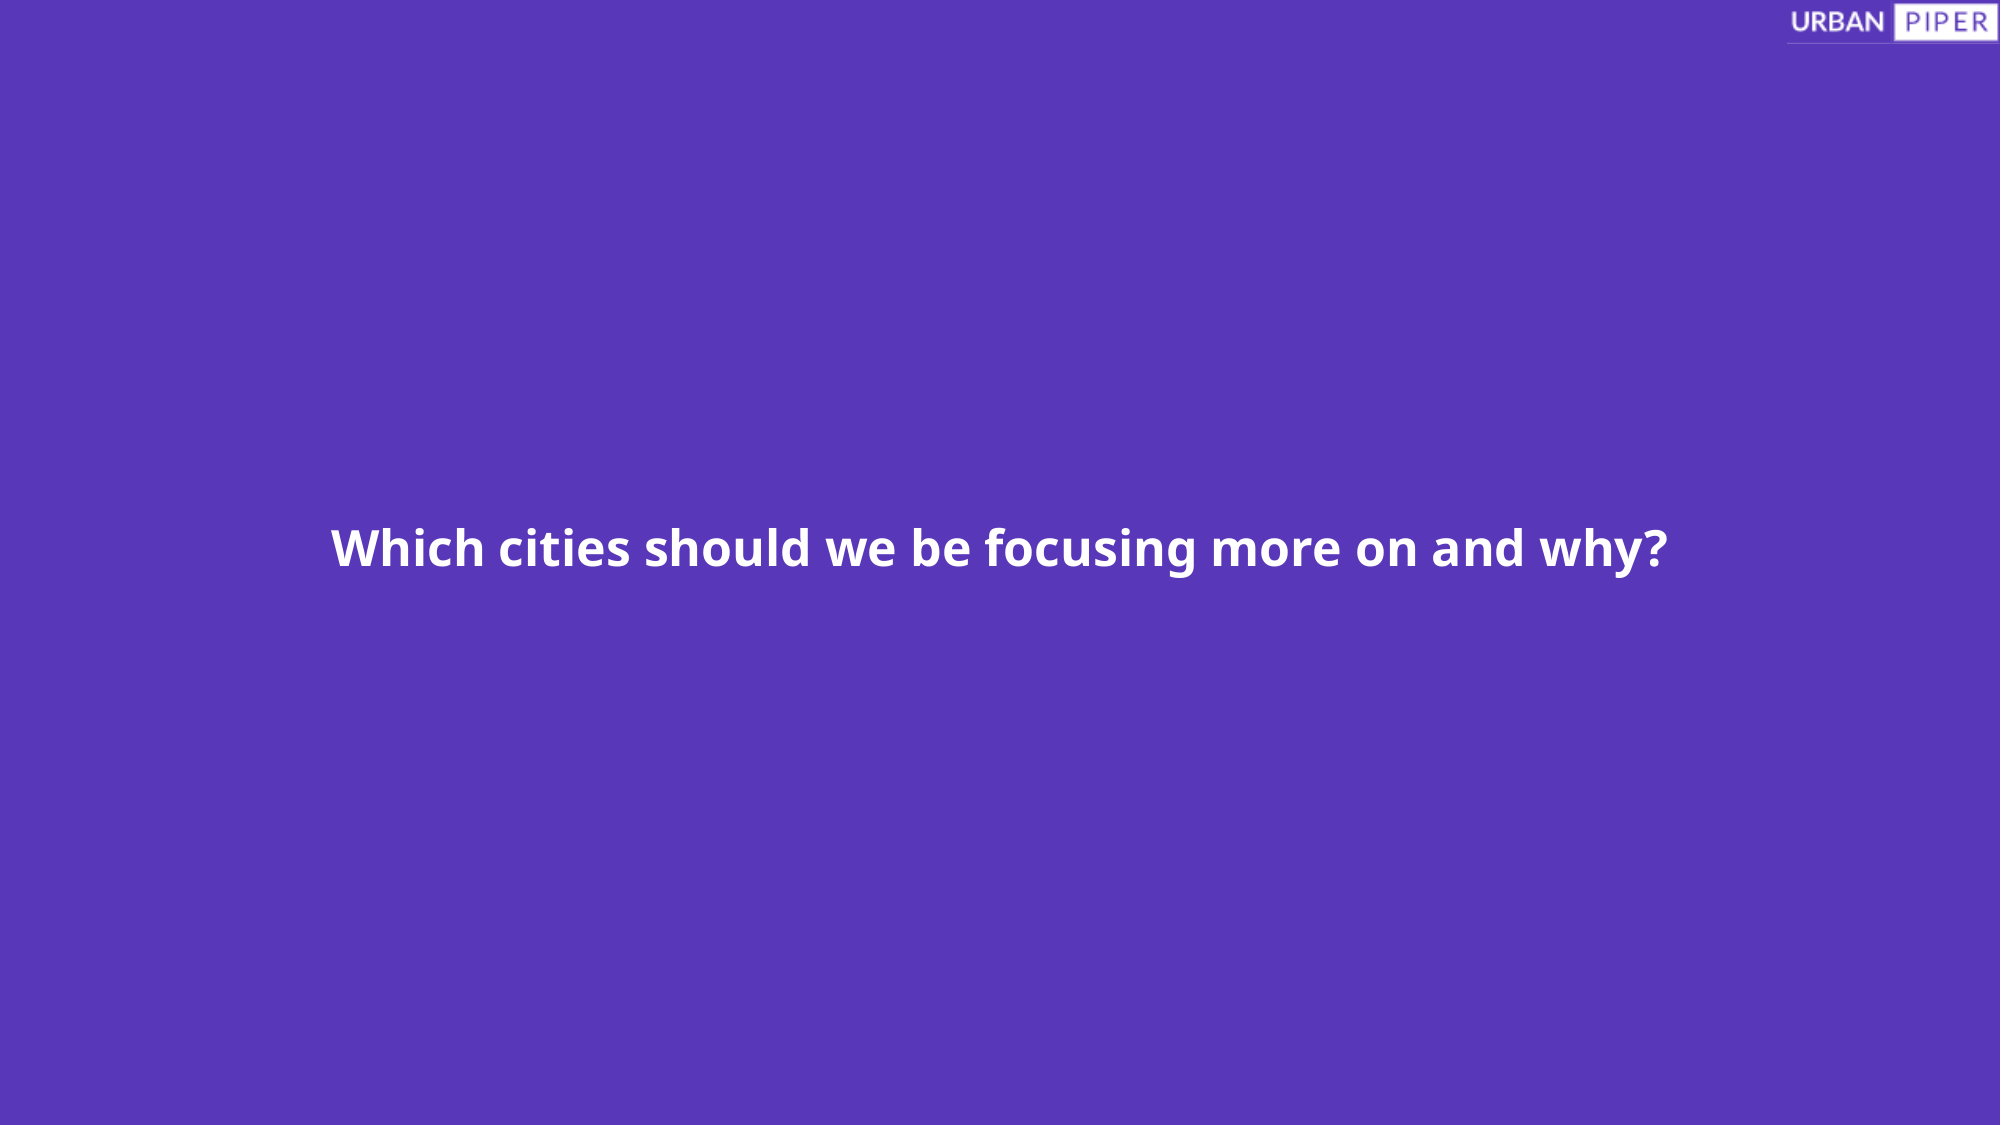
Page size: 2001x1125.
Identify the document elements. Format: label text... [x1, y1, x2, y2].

subtitle Which cities should we be focusing more on and why? [249, 508, 1750, 617]
picture [1787, 1, 2000, 44]
